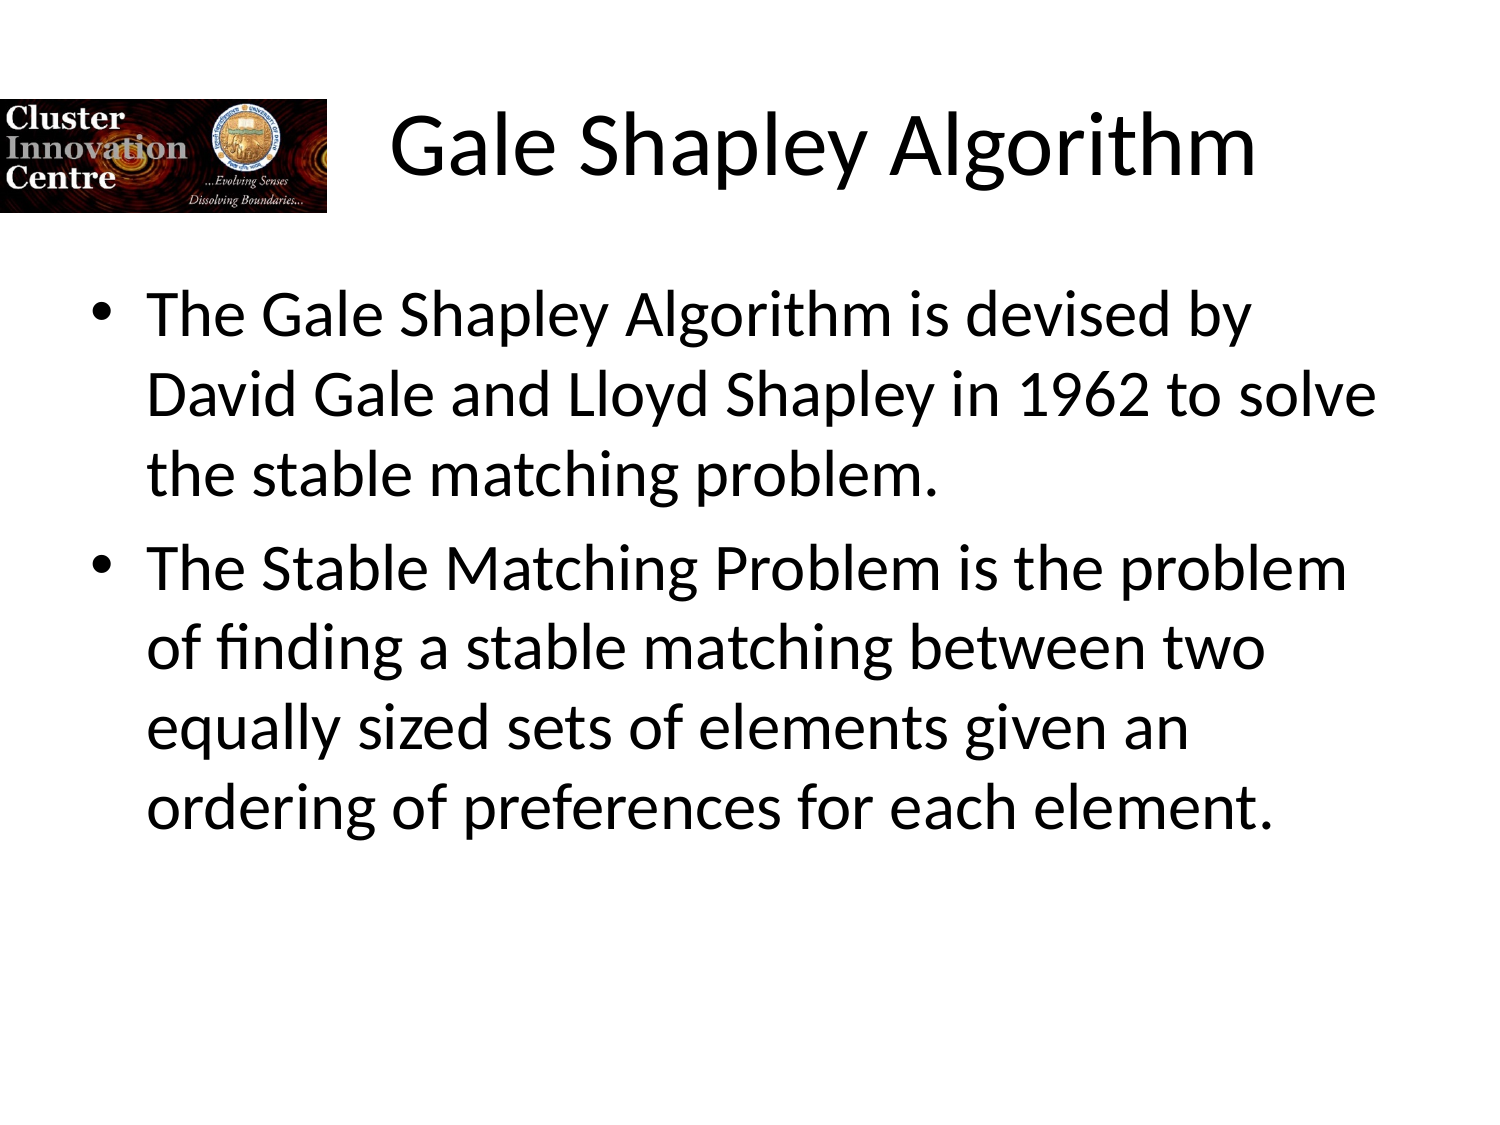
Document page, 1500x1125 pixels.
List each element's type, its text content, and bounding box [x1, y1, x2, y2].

list The Gale Shapley Algorithm is devised by David Gale and Lloyd Shapley in 1962 to solve the stable matching problem. The Stable Matching Problem is the problem of finding a stable matching between two equally sized sets of elements given an ordering of preferences for each element. [75, 262, 1425, 1005]
picture [0, 99, 327, 213]
title Gale Shapley Algorithm [225, 45, 1425, 233]
